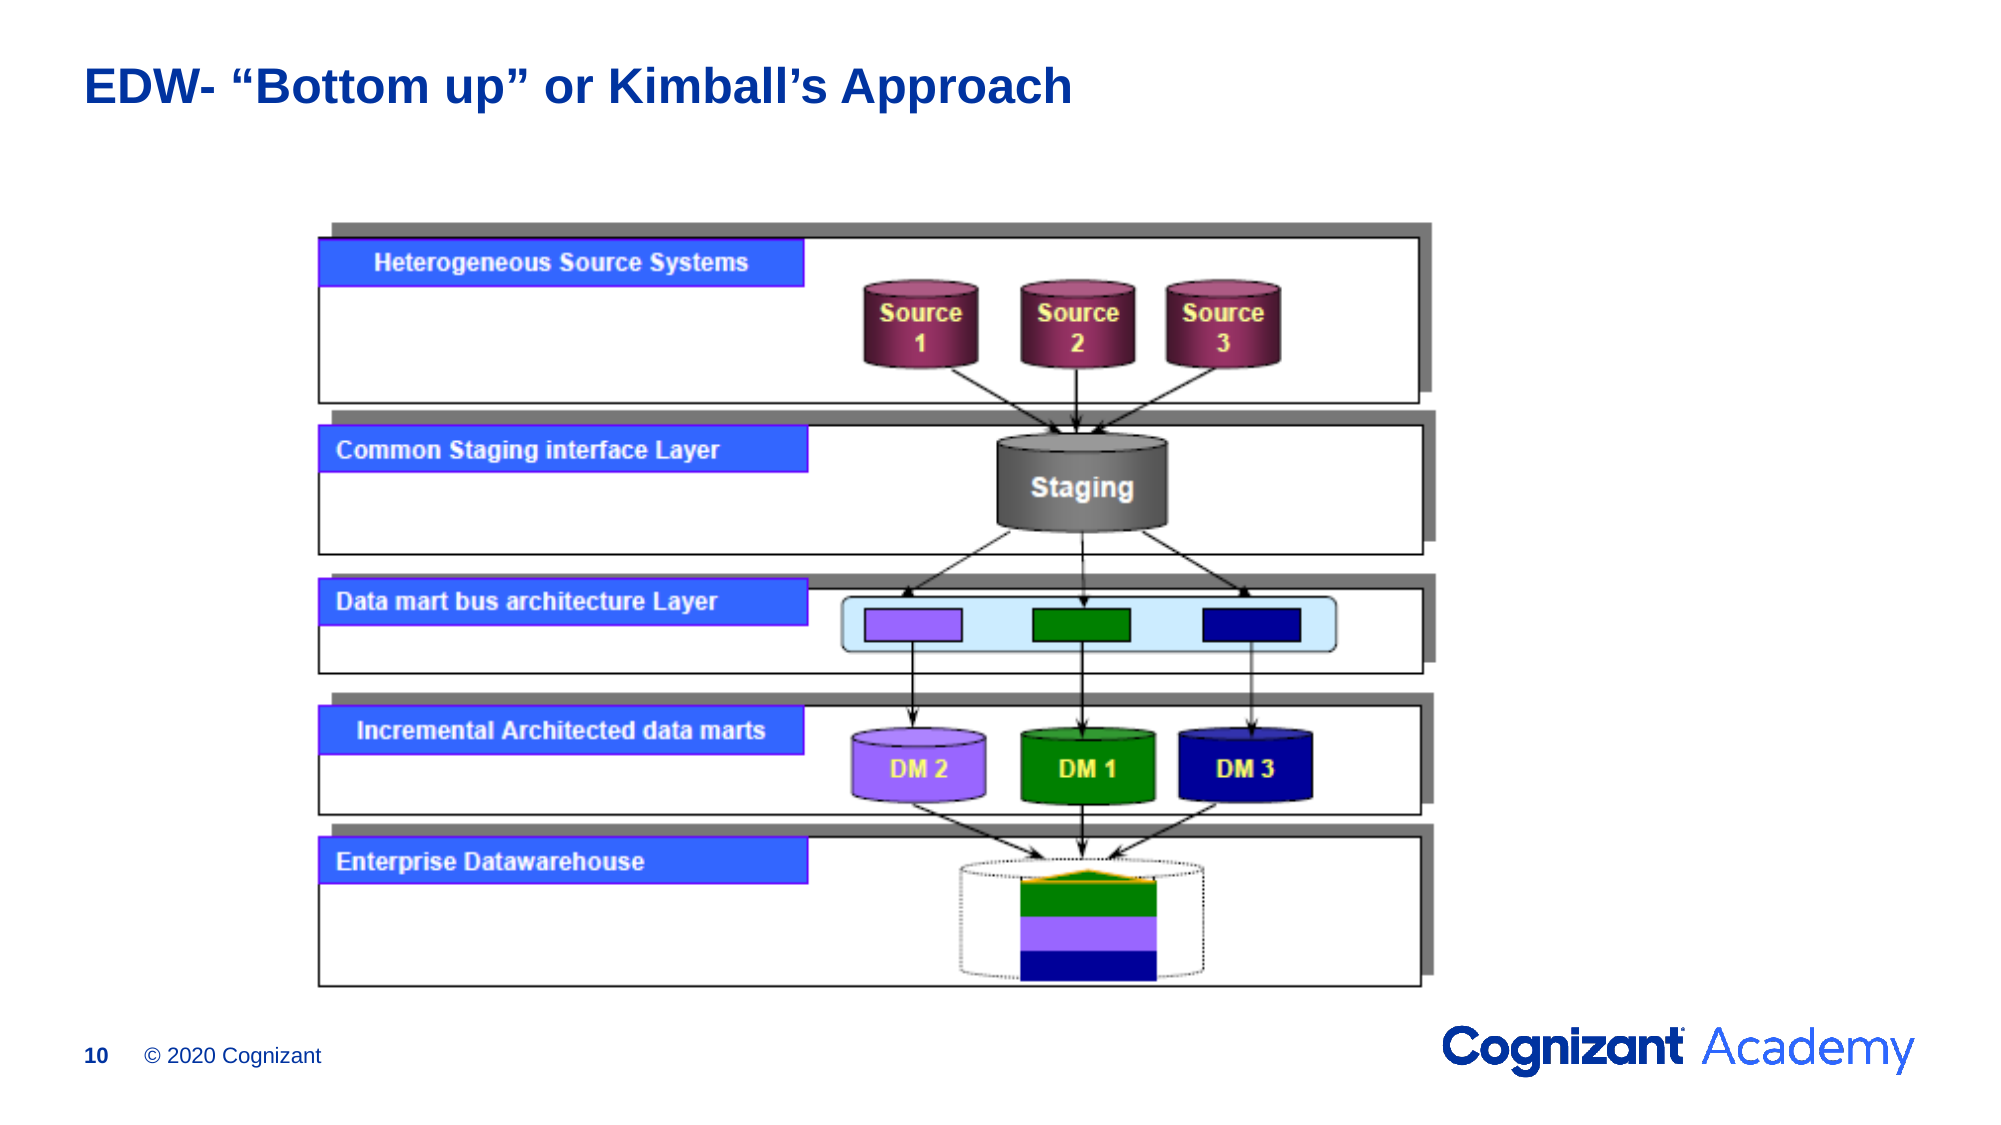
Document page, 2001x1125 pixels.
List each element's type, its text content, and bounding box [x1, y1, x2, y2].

picture [265, 211, 1946, 1109]
title EDW- “Bottom up” or Kimball’s Approach [83, 60, 1925, 196]
slide_number 10 [84, 1041, 135, 1068]
footer © 2020 Cognizant [144, 1026, 1145, 1068]
